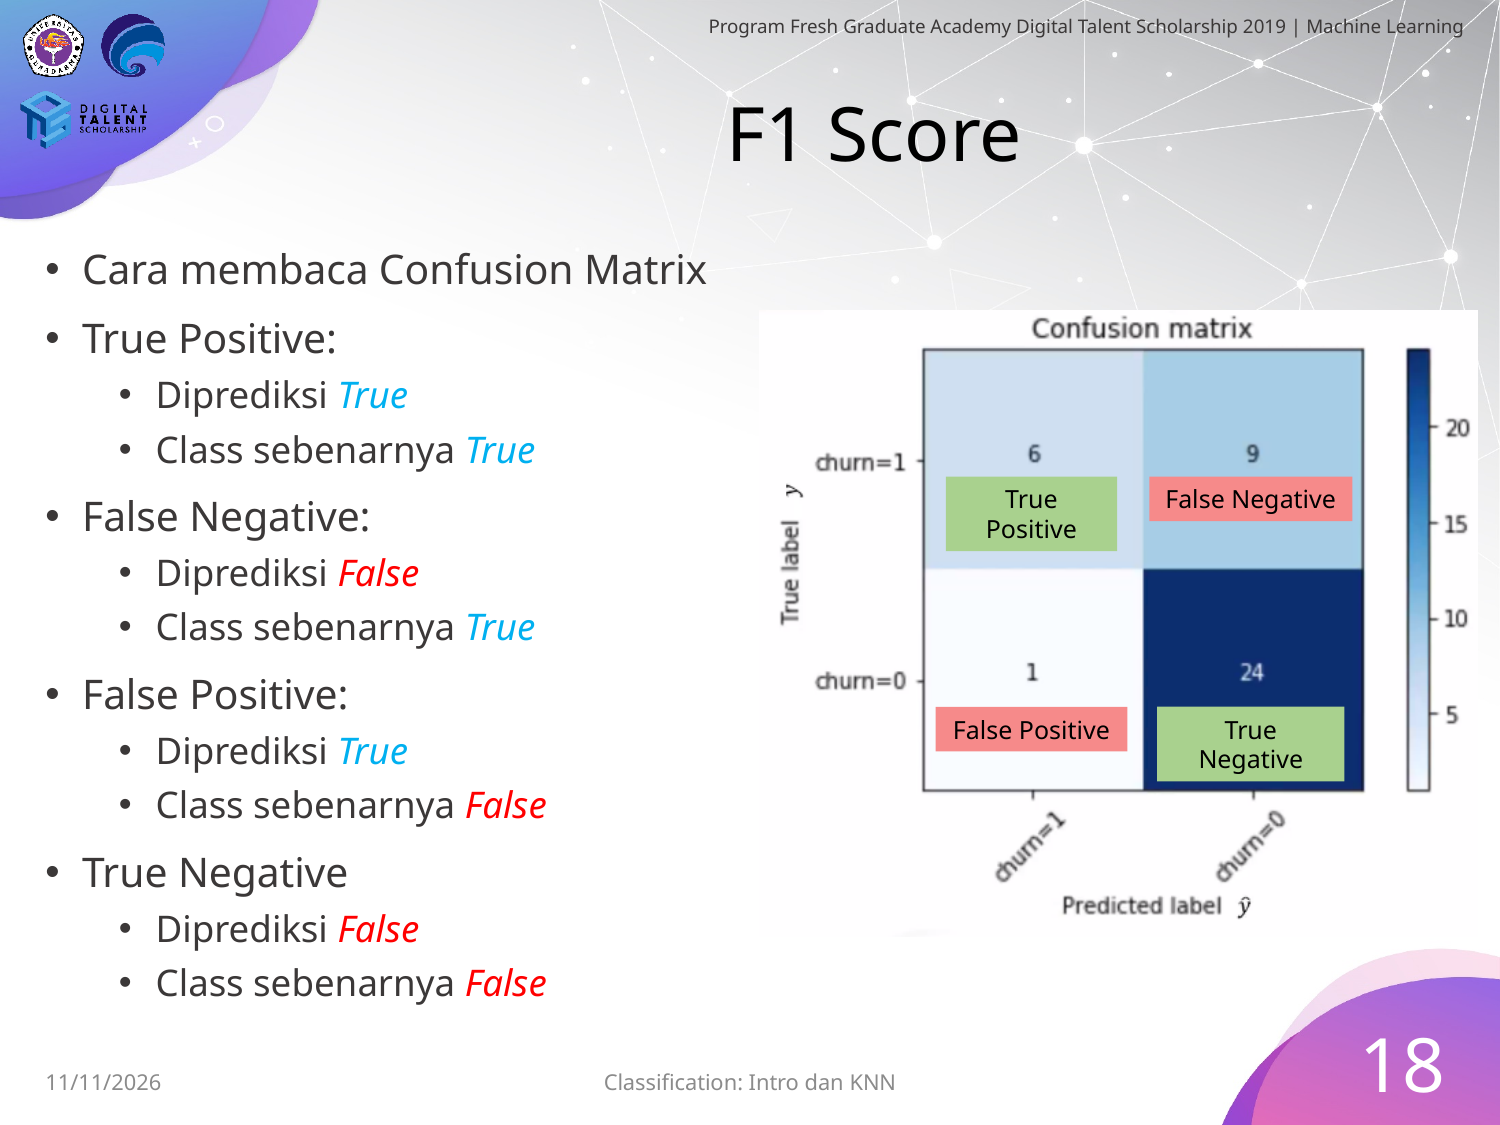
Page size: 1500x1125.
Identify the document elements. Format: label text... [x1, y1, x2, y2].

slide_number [30, 1053, 272, 1114]
slide_number 18 [1327, 1023, 1478, 1114]
title F1 Score [271, 67, 1478, 206]
picture [0, 0, 1500, 1125]
list Cara membaca Confusion Matrix True Positive: Diprediksi True Class sebenarnya True False Negative: Diprediksi False Class sebenarnya True False Positive: Diprediksi True Class sebenarnya False True Negative Diprediksi False Class sebenarnya False [30, 234, 741, 1014]
footer Classification: Intro dan KNN [382, 1053, 1118, 1114]
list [759, 310, 1478, 937]
